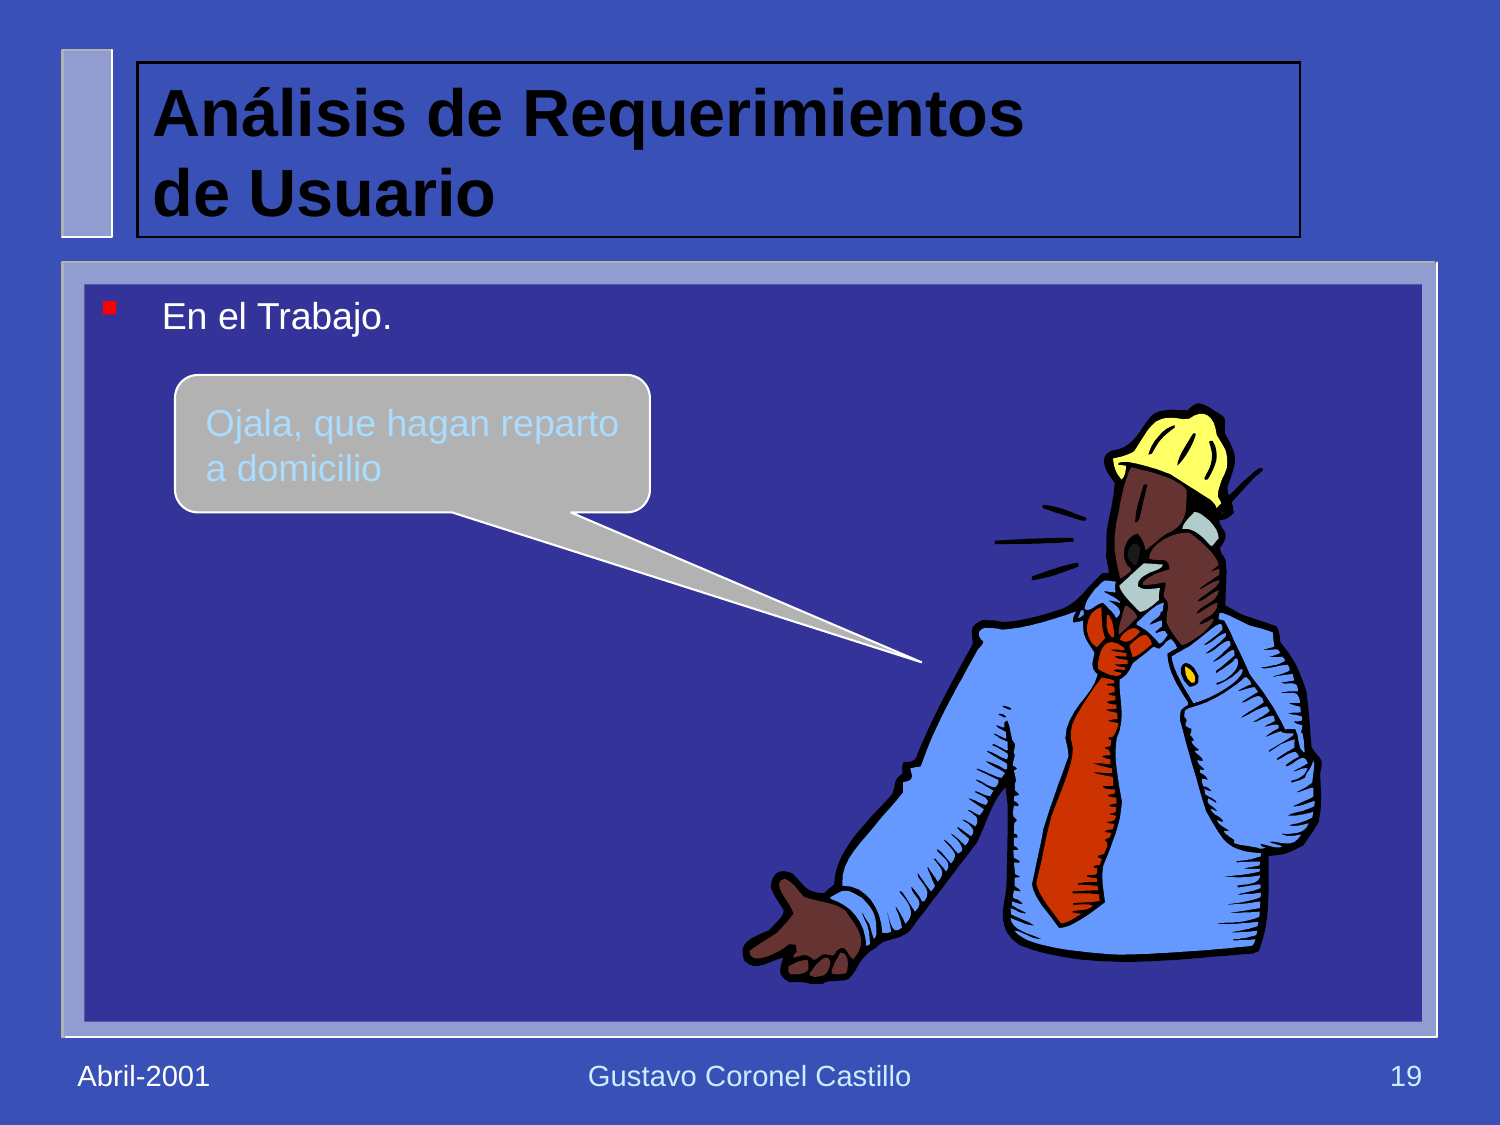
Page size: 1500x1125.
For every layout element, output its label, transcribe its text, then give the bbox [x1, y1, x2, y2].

slide_number 19 [1125, 1037, 1438, 1113]
footer Gustavo Coronel Castillo [512, 1037, 988, 1113]
text_box Ojala, que hagan reparto a domicilio [174, 374, 737, 604]
slide_number Abril-2001 [62, 1037, 375, 1113]
title Análisis de Requerimientos de Usuario [137, 62, 1300, 238]
text_box En el Trabajo. [84, 284, 1422, 1022]
picture [737, 401, 1325, 984]
